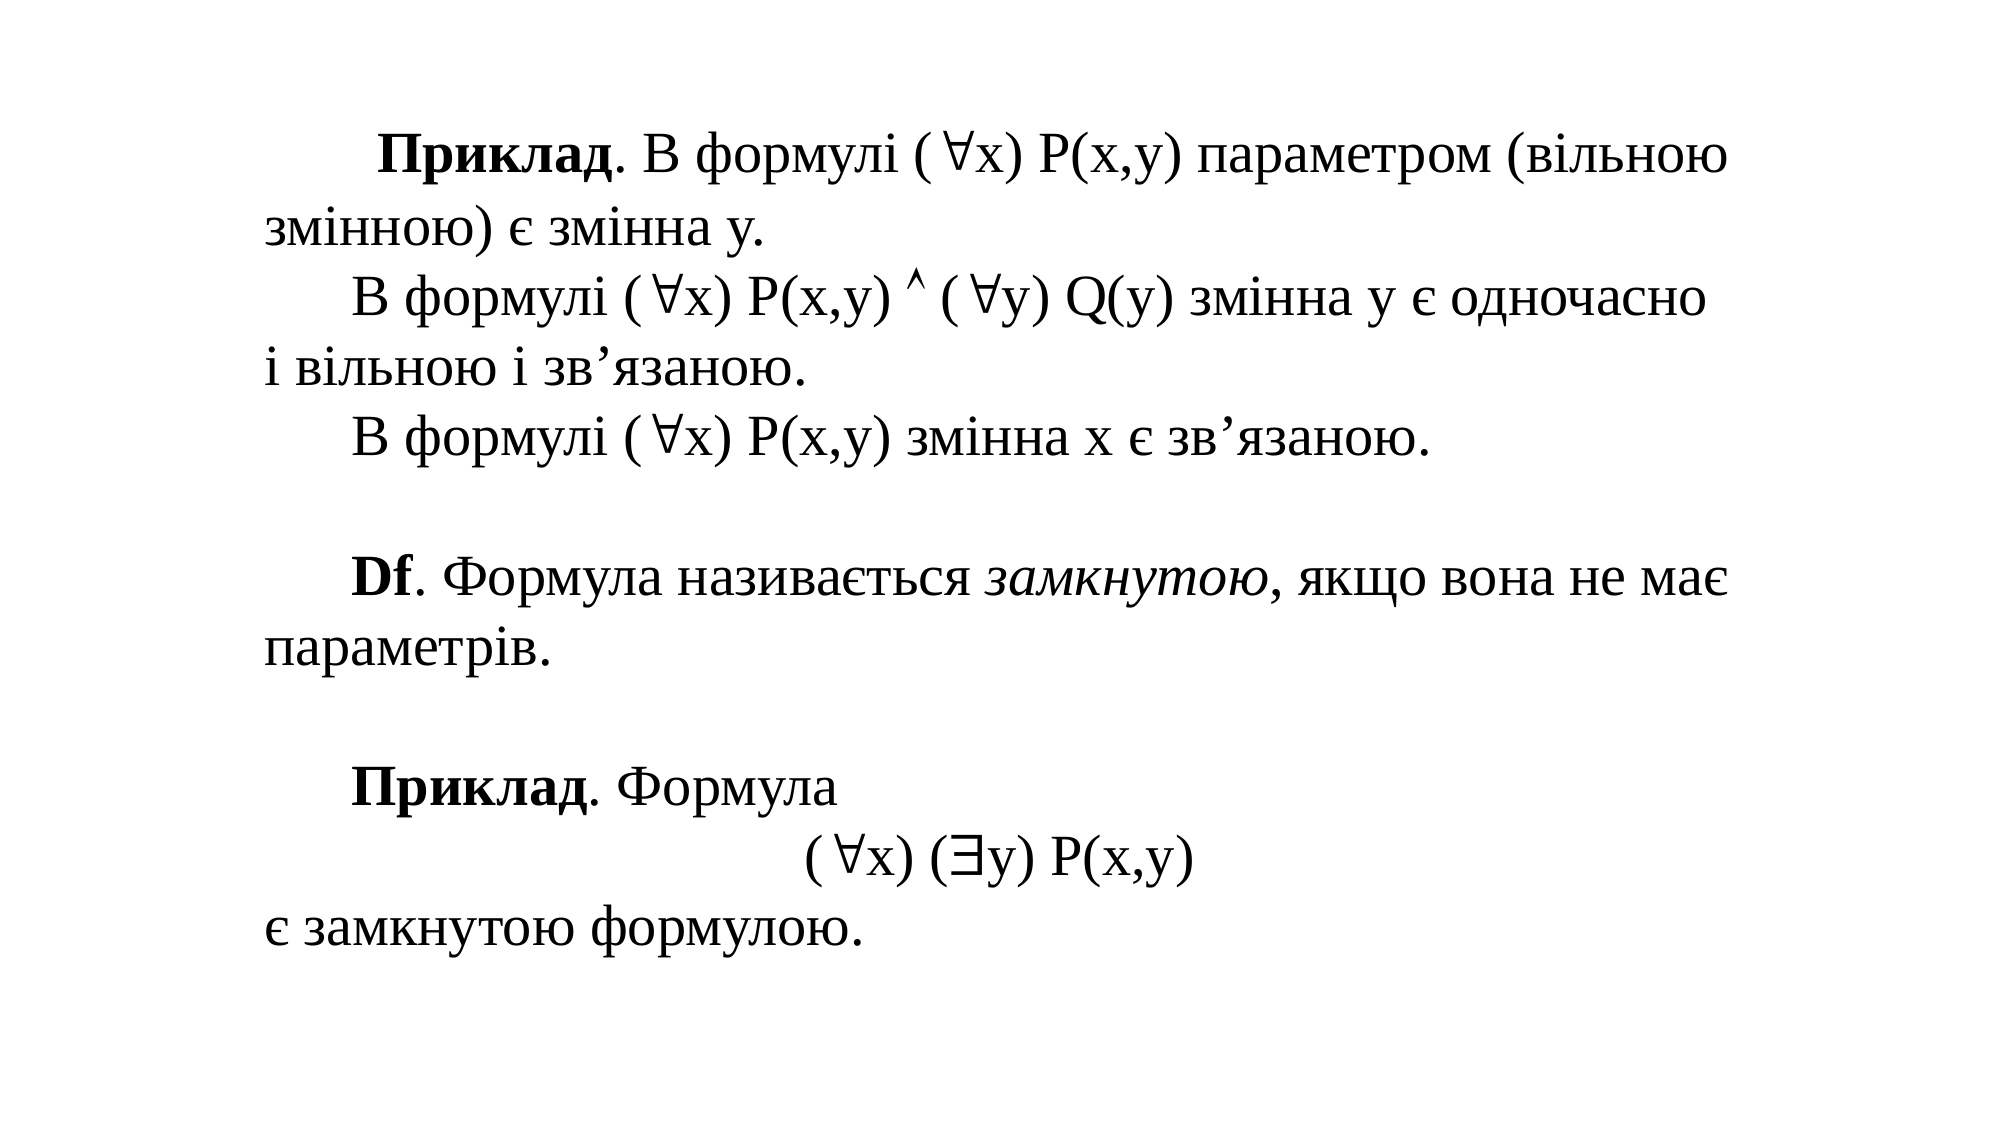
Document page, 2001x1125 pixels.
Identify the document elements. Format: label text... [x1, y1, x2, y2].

text_box Приклад. В формулі (x) P(x,y) параметром (вільною змінною) є змінна y. В формулі (x) P(x,y)  (y) Q(y) змінна y є одночасно і вільною і зв’язаною. В формулі (x) P(x,y) змінна x є зв’язаною. Df. Формула називається замкнутою, якщо вона не має параметрів. Приклад. Формула (x) (y) P(x,y) є замкнутою формулою. [249, 0, 1750, 965]
